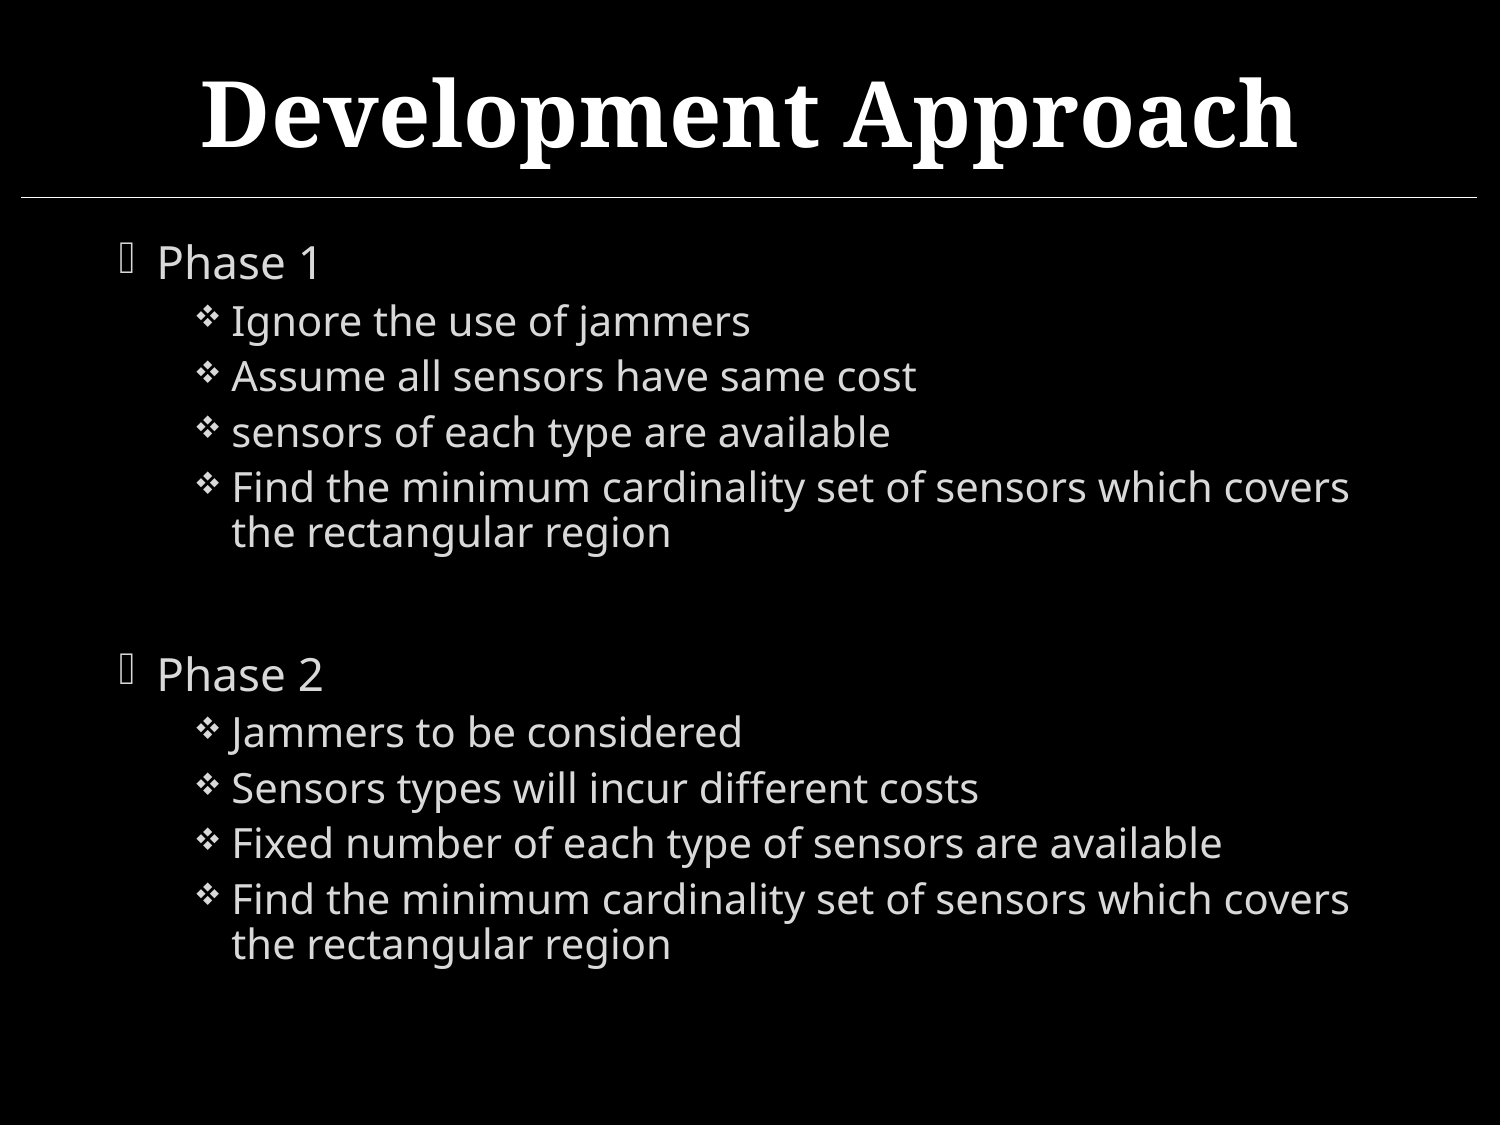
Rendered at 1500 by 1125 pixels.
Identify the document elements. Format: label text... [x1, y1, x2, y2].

title Development Approach [103, 60, 1398, 177]
